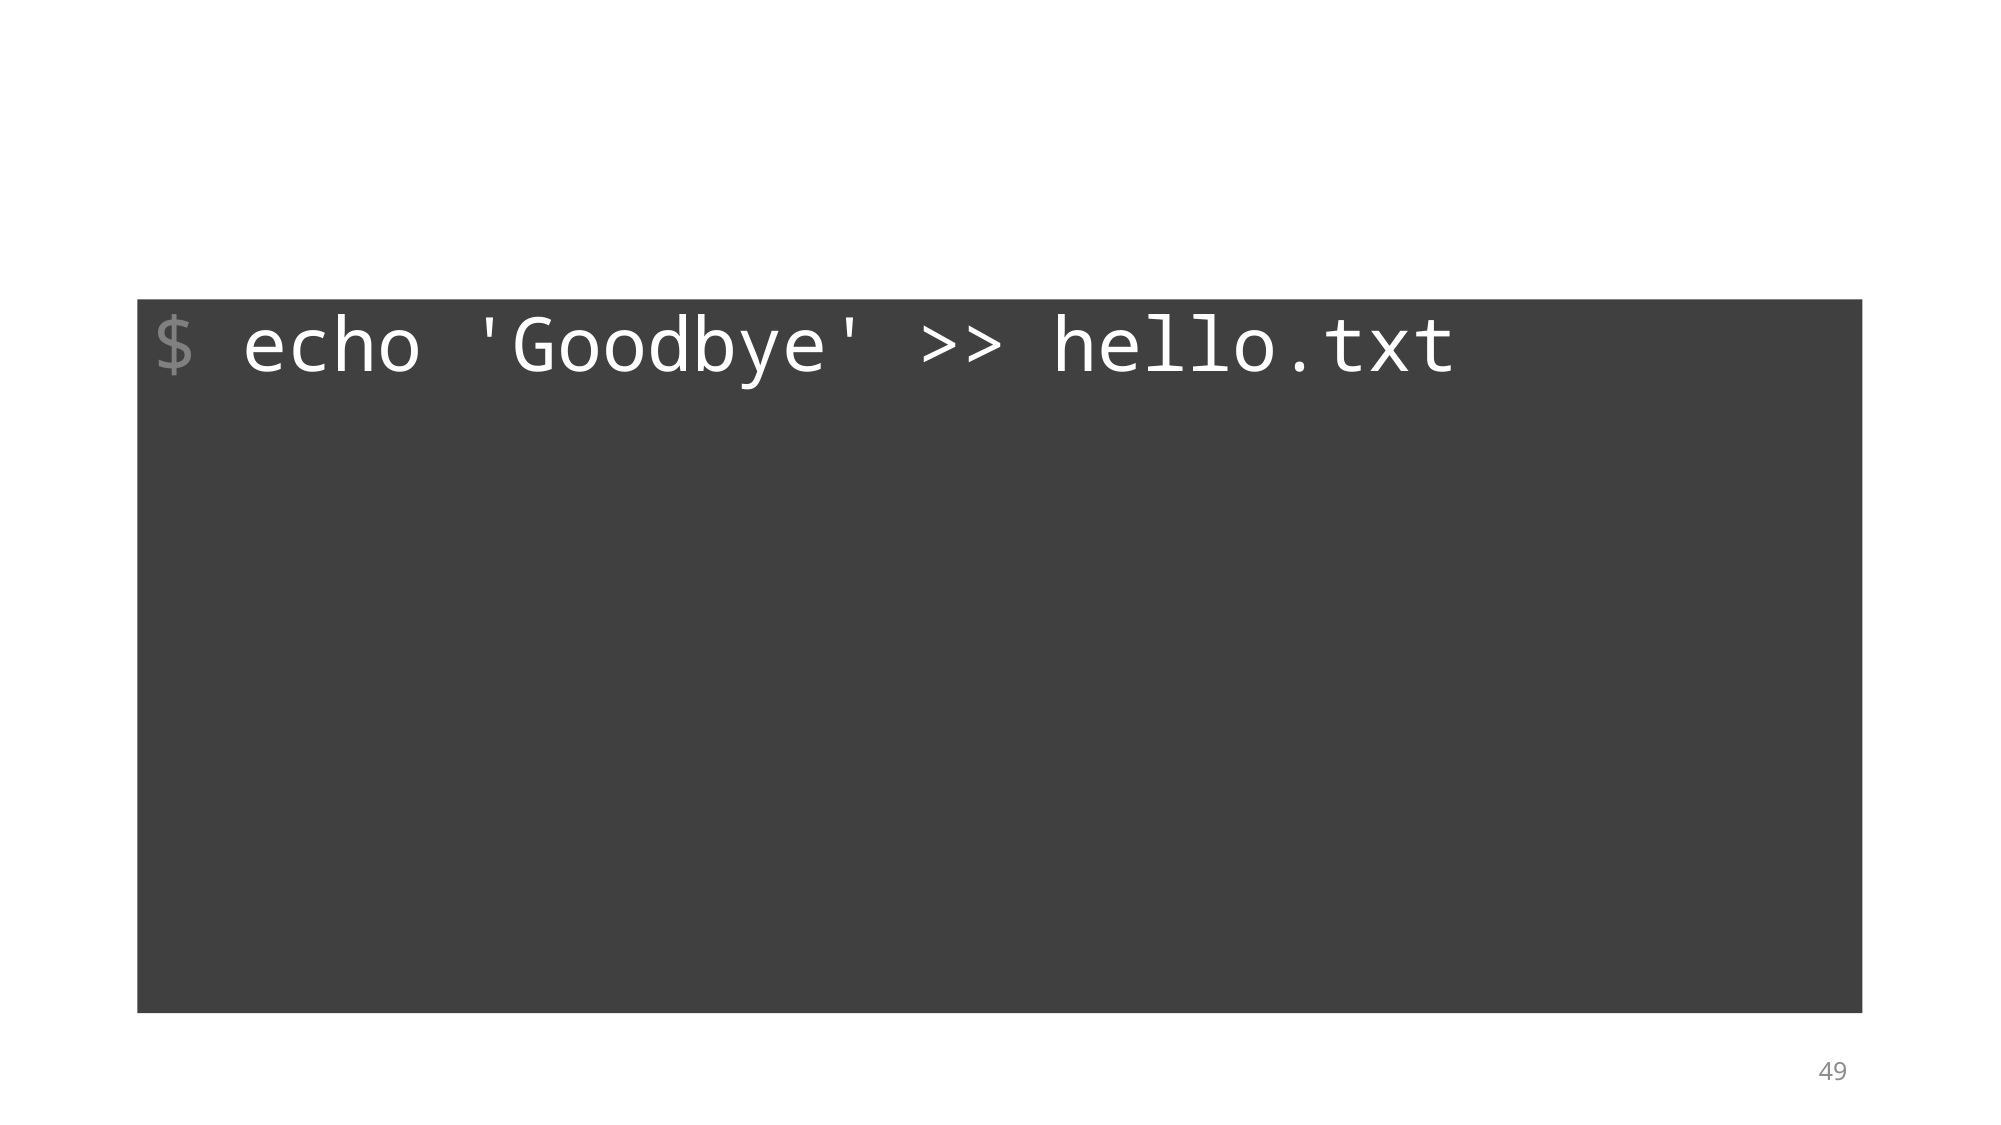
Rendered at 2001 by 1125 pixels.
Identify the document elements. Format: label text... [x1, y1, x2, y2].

list $ echo 'Goodbye' >> hello.txt [137, 299, 1863, 1014]
slide_number 49 [1412, 1042, 1863, 1103]
